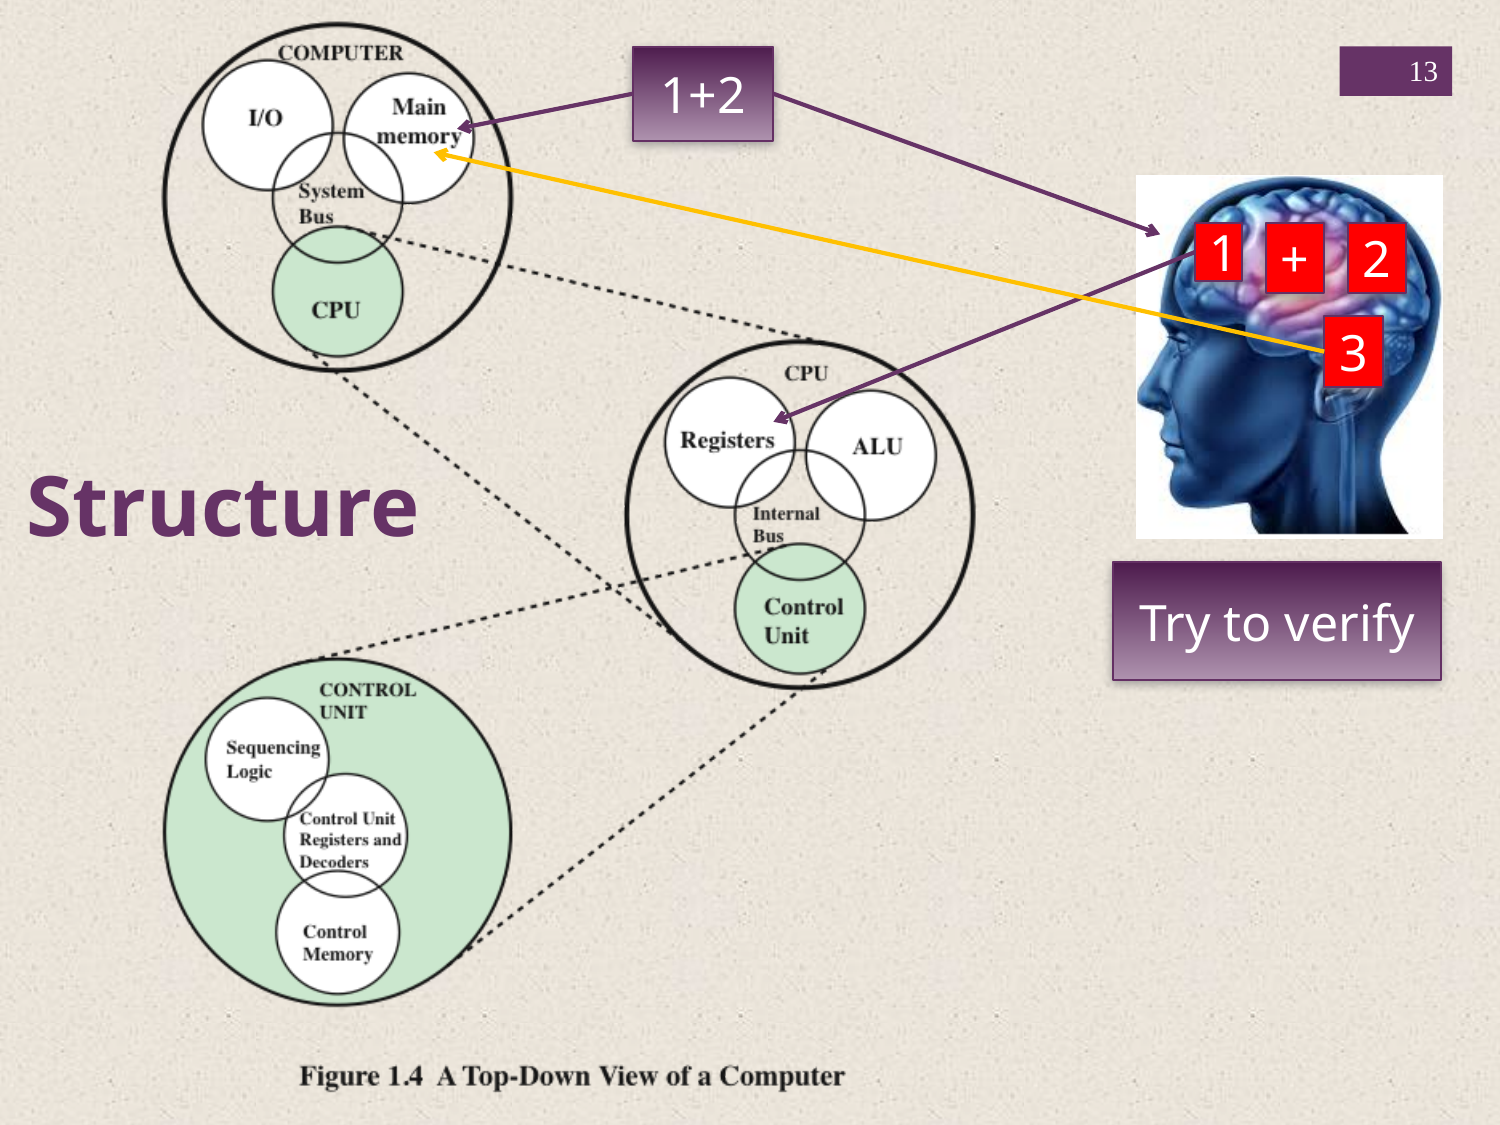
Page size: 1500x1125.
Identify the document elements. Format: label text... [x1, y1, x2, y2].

title Structure [11, 445, 121, 629]
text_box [128, 0, 1444, 1125]
slide_number 13 [1449, 39, 1454, 100]
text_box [433, 151, 1325, 353]
